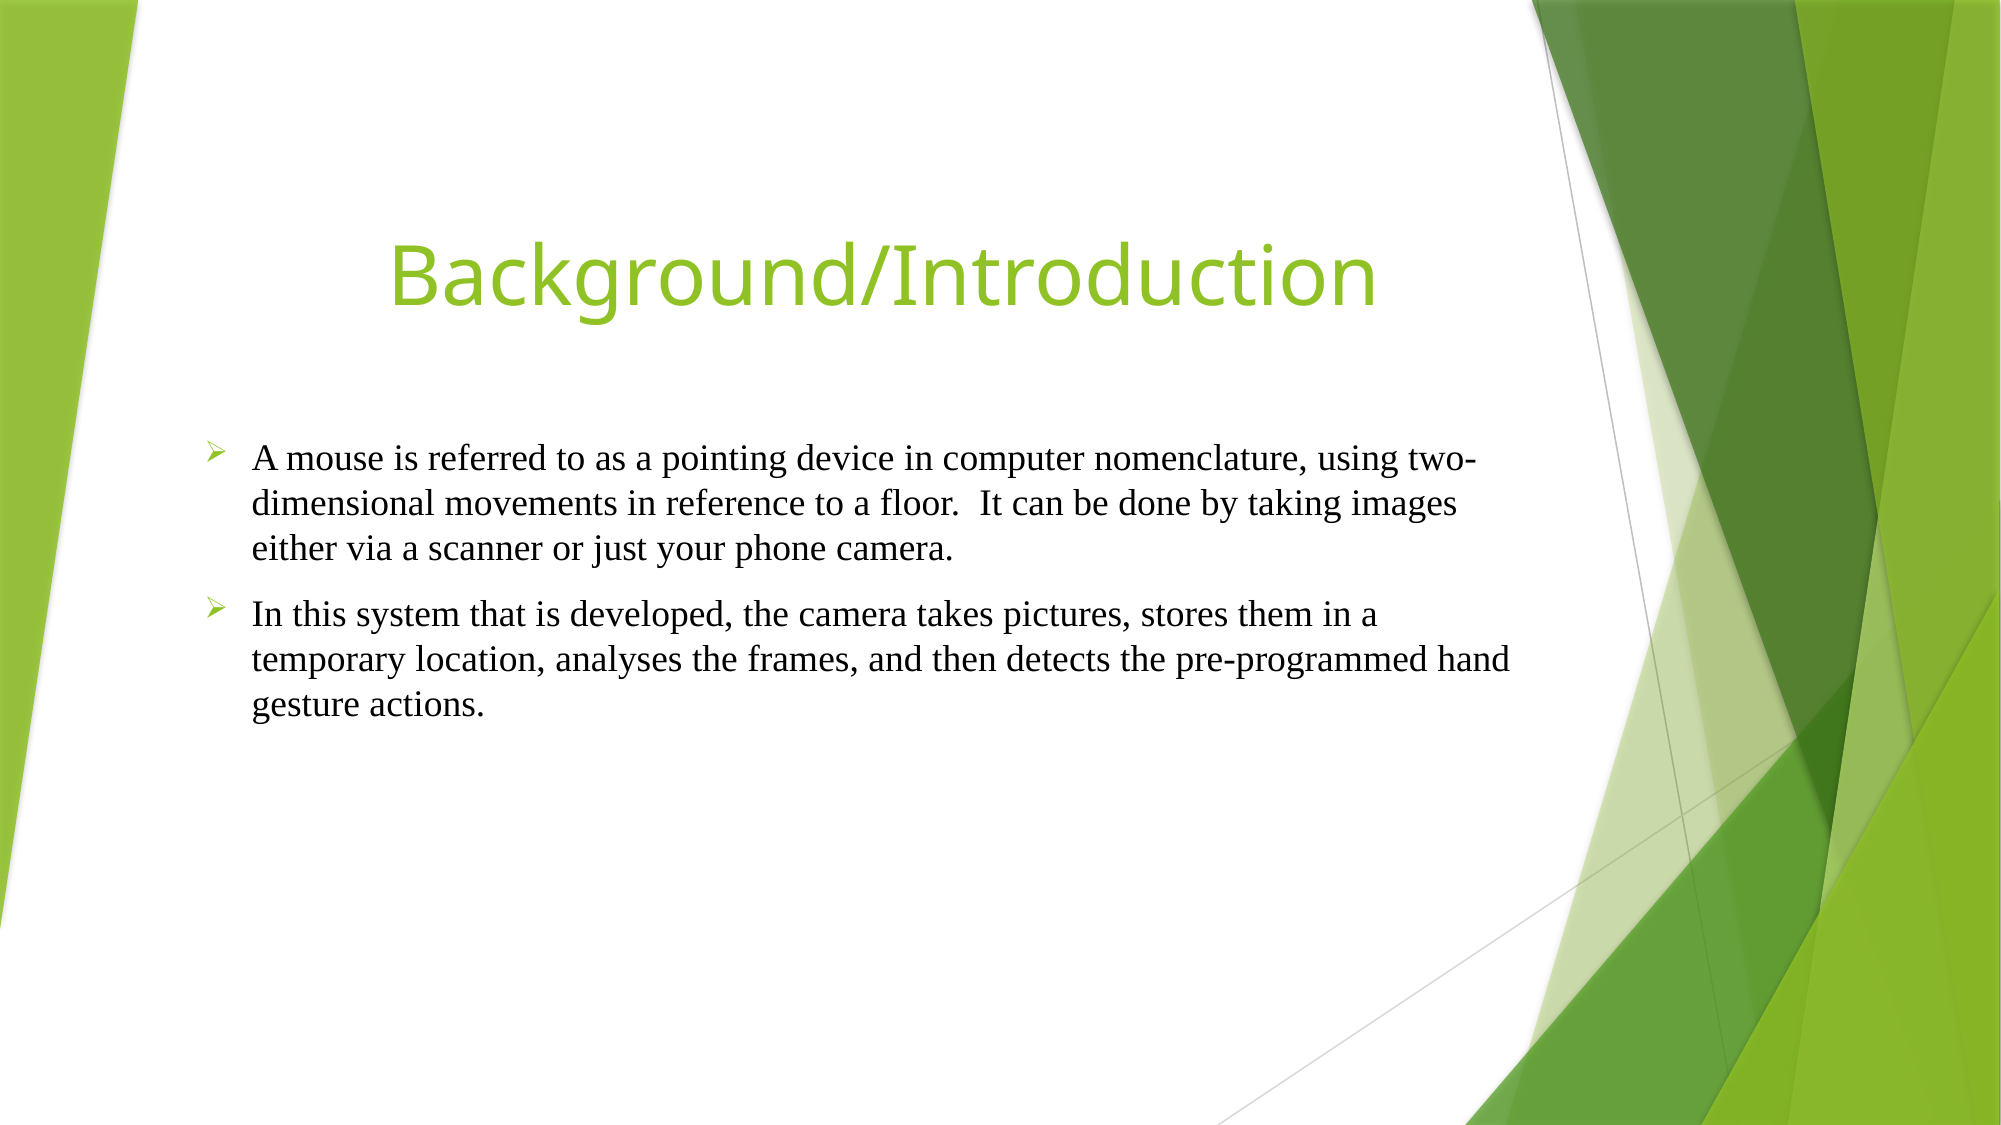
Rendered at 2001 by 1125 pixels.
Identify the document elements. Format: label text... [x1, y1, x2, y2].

subtitle A mouse is referred to as a pointing device in computer nomenclature, using two-dimensional movements in reference to a floor. It can be done by taking images either via a scanner or just your phone camera. In this system that is developed, the camera takes pictures, stores them in a temporary location, analyses the frames, and then detects the pre-programmed hand gesture actions. [189, 425, 1542, 955]
title Background/Introduction [247, 59, 1522, 330]
